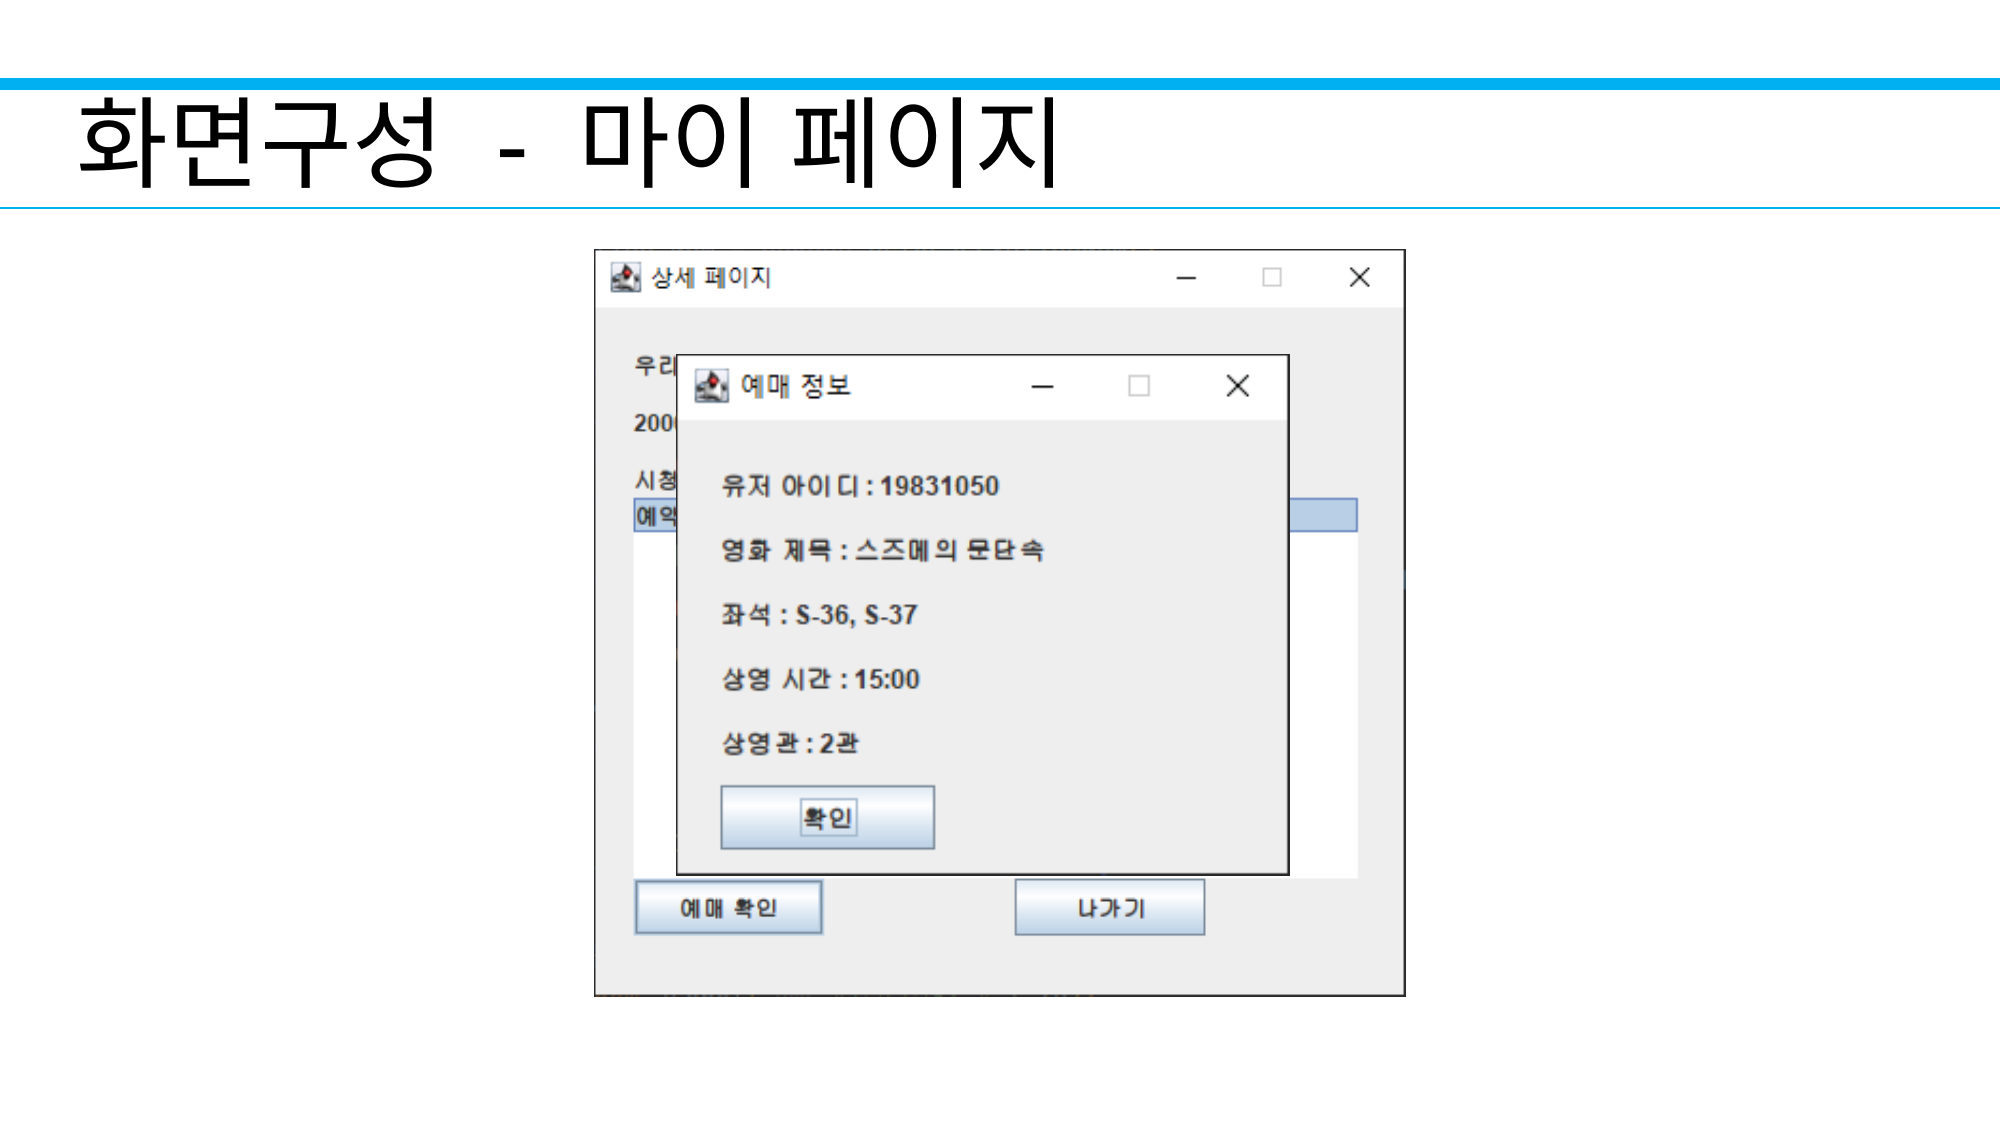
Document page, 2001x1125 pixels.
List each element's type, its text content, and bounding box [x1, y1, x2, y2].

picture [594, 249, 1406, 998]
text_box 화면구성 - 마이 페이지 [62, 73, 1082, 209]
